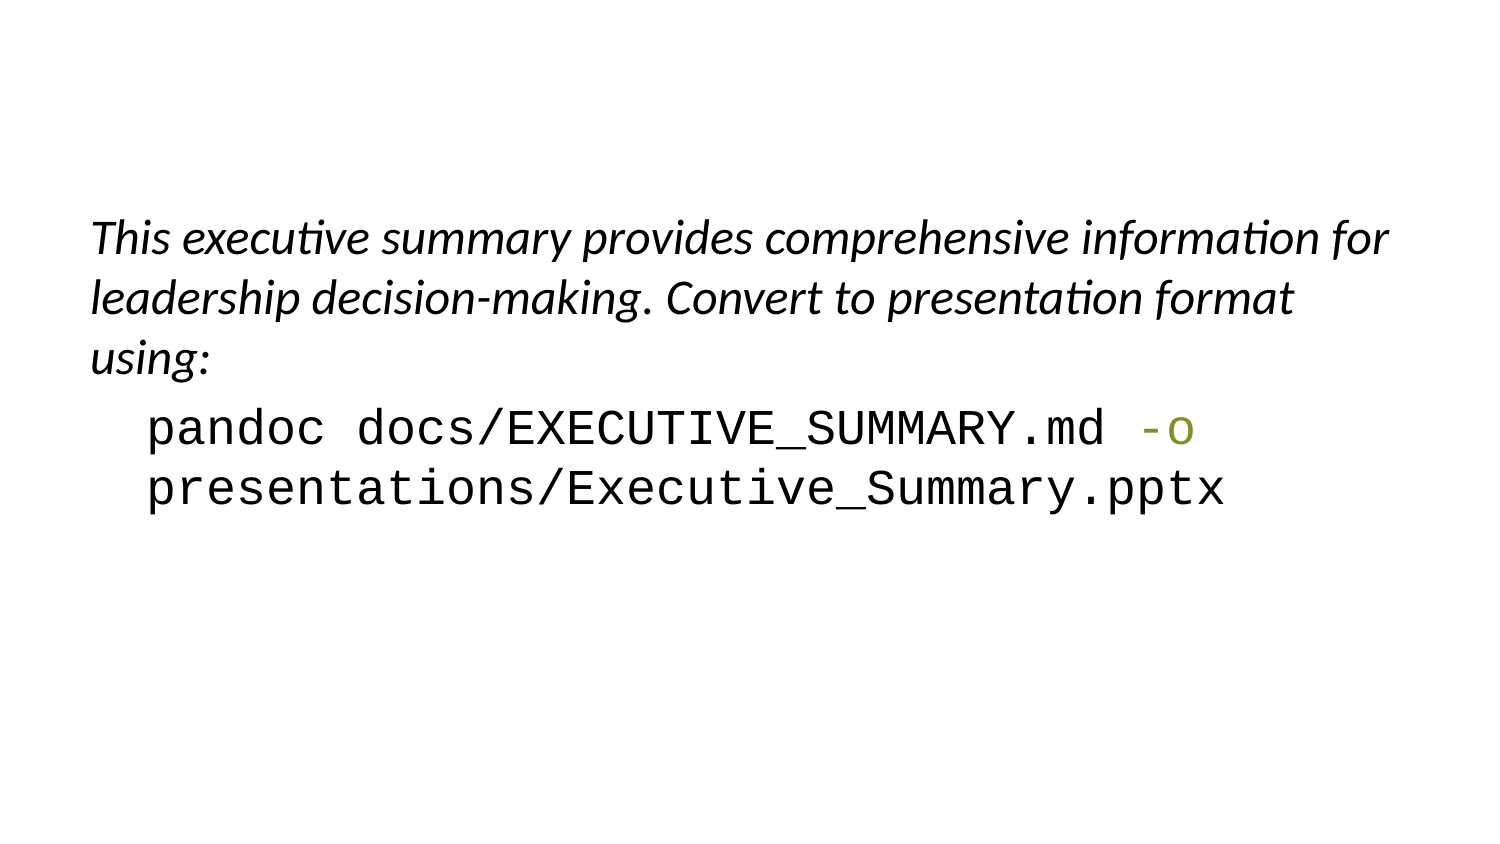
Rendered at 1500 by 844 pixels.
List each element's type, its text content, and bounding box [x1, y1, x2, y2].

list This executive summary provides comprehensive information for leadership decision-making. Convert to presentation format using: pandoc docs/EXECUTIVE_SUMMARY.md -o presentations/Executive_Summary.pptx [75, 196, 1425, 754]
